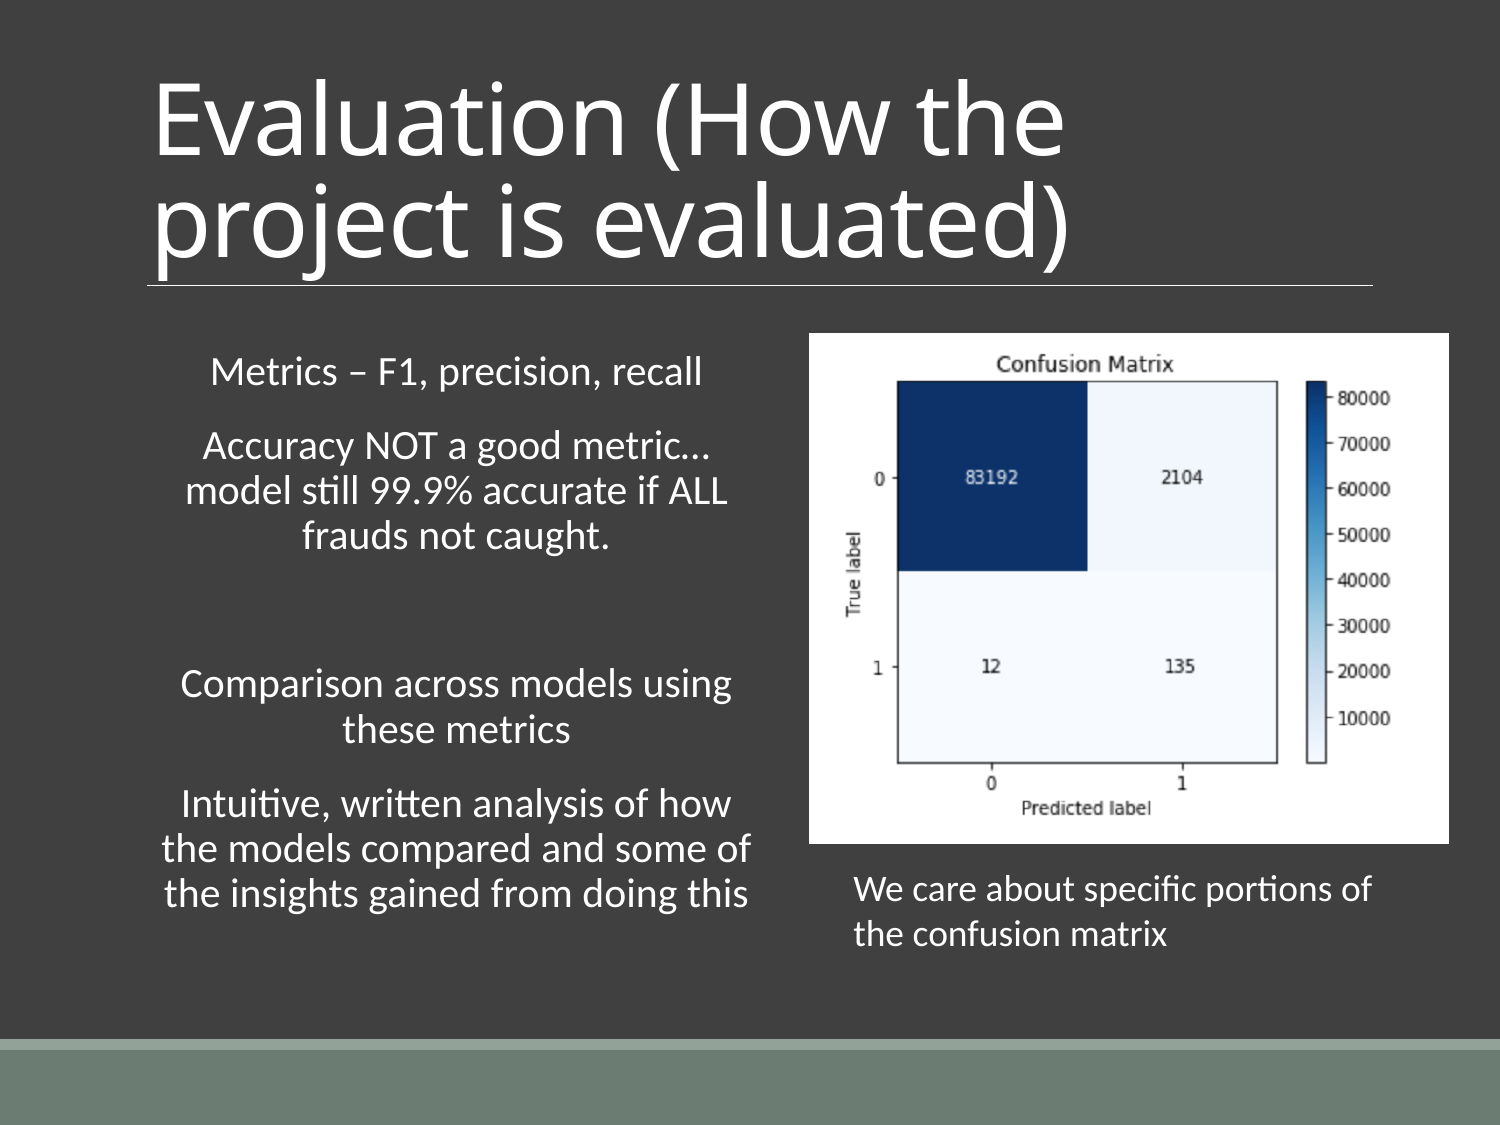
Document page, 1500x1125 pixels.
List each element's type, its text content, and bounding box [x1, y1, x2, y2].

list Metrics – F1, precision, recall Accuracy NOT a good metric… model still 99.9% accurate if ALL frauds not caught. Comparison across models using these metrics Intuitive, written analysis of how the models compared and some of the insights gained from doing this [135, 302, 763, 963]
picture [808, 333, 1449, 845]
title Evaluation (How the project is evaluated) [135, 47, 1373, 285]
text_box We care about specific portions of the confusion matrix [838, 856, 1419, 962]
